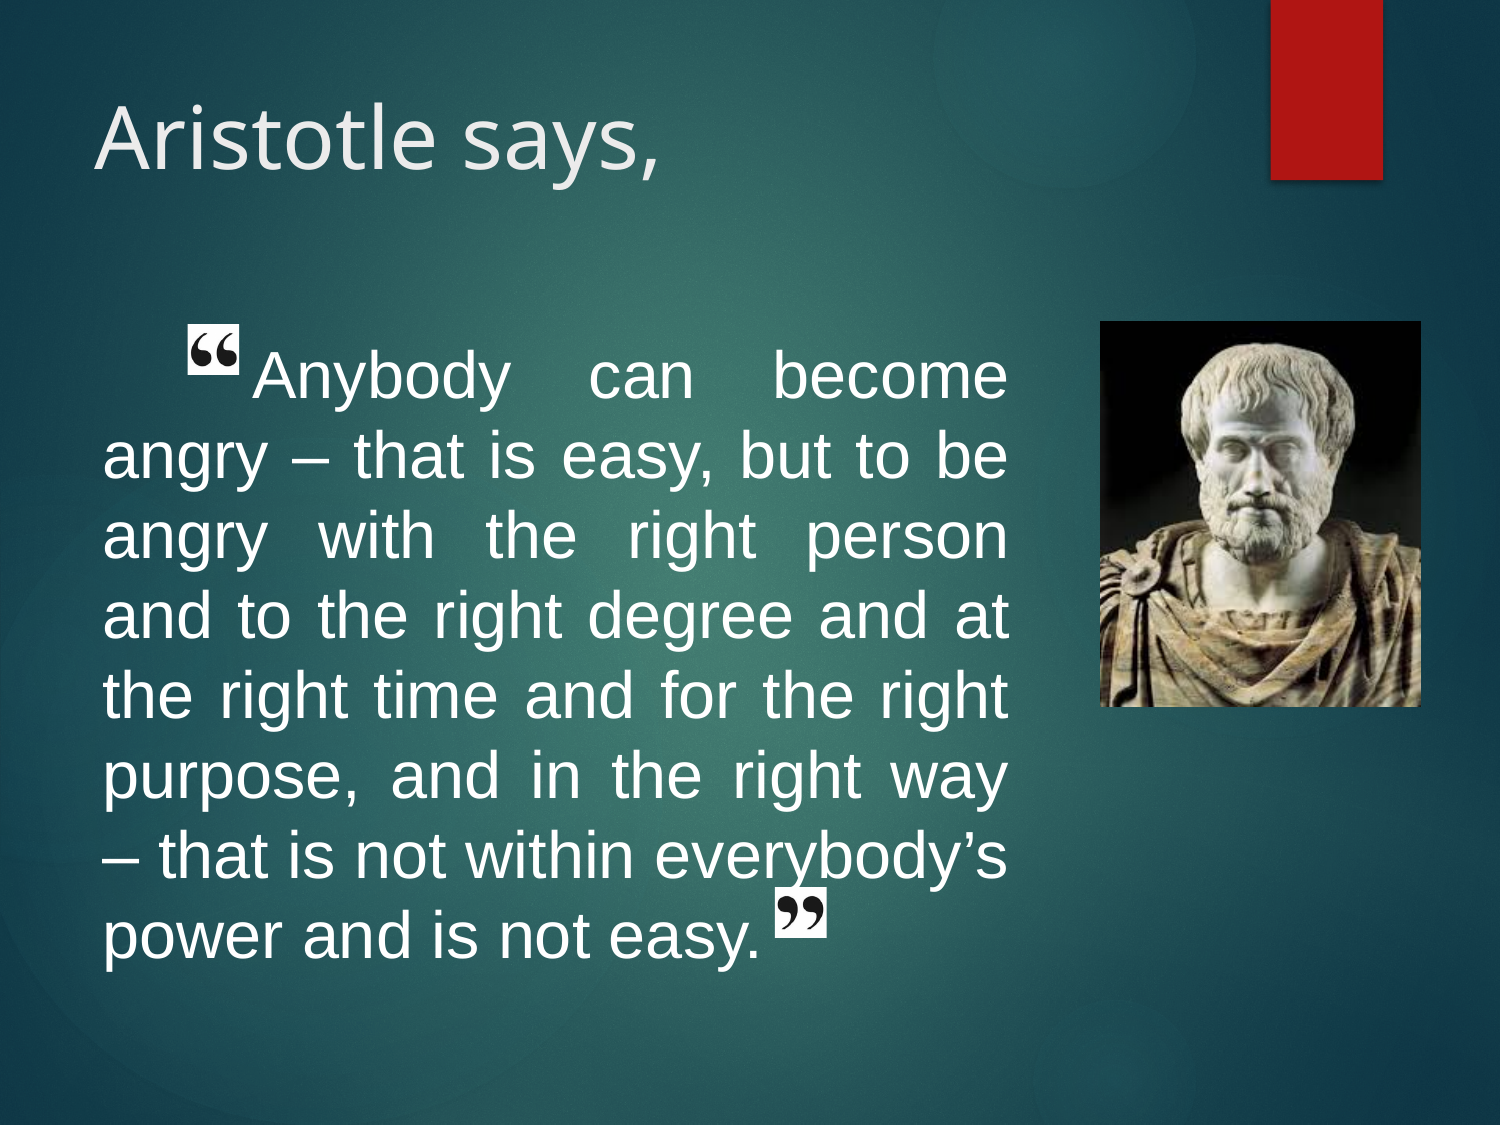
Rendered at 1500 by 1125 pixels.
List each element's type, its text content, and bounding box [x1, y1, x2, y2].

picture [774, 887, 827, 938]
picture [187, 324, 240, 376]
title Aristotle says, [79, 74, 1237, 304]
text_box Anybody can become angry – that is easy, but to be angry with the right person and to the right degree and at the right time and for the right purpose, and in the right way – that is not within everybody’s power and is not easy. [87, 324, 1025, 980]
picture [1099, 321, 1421, 707]
